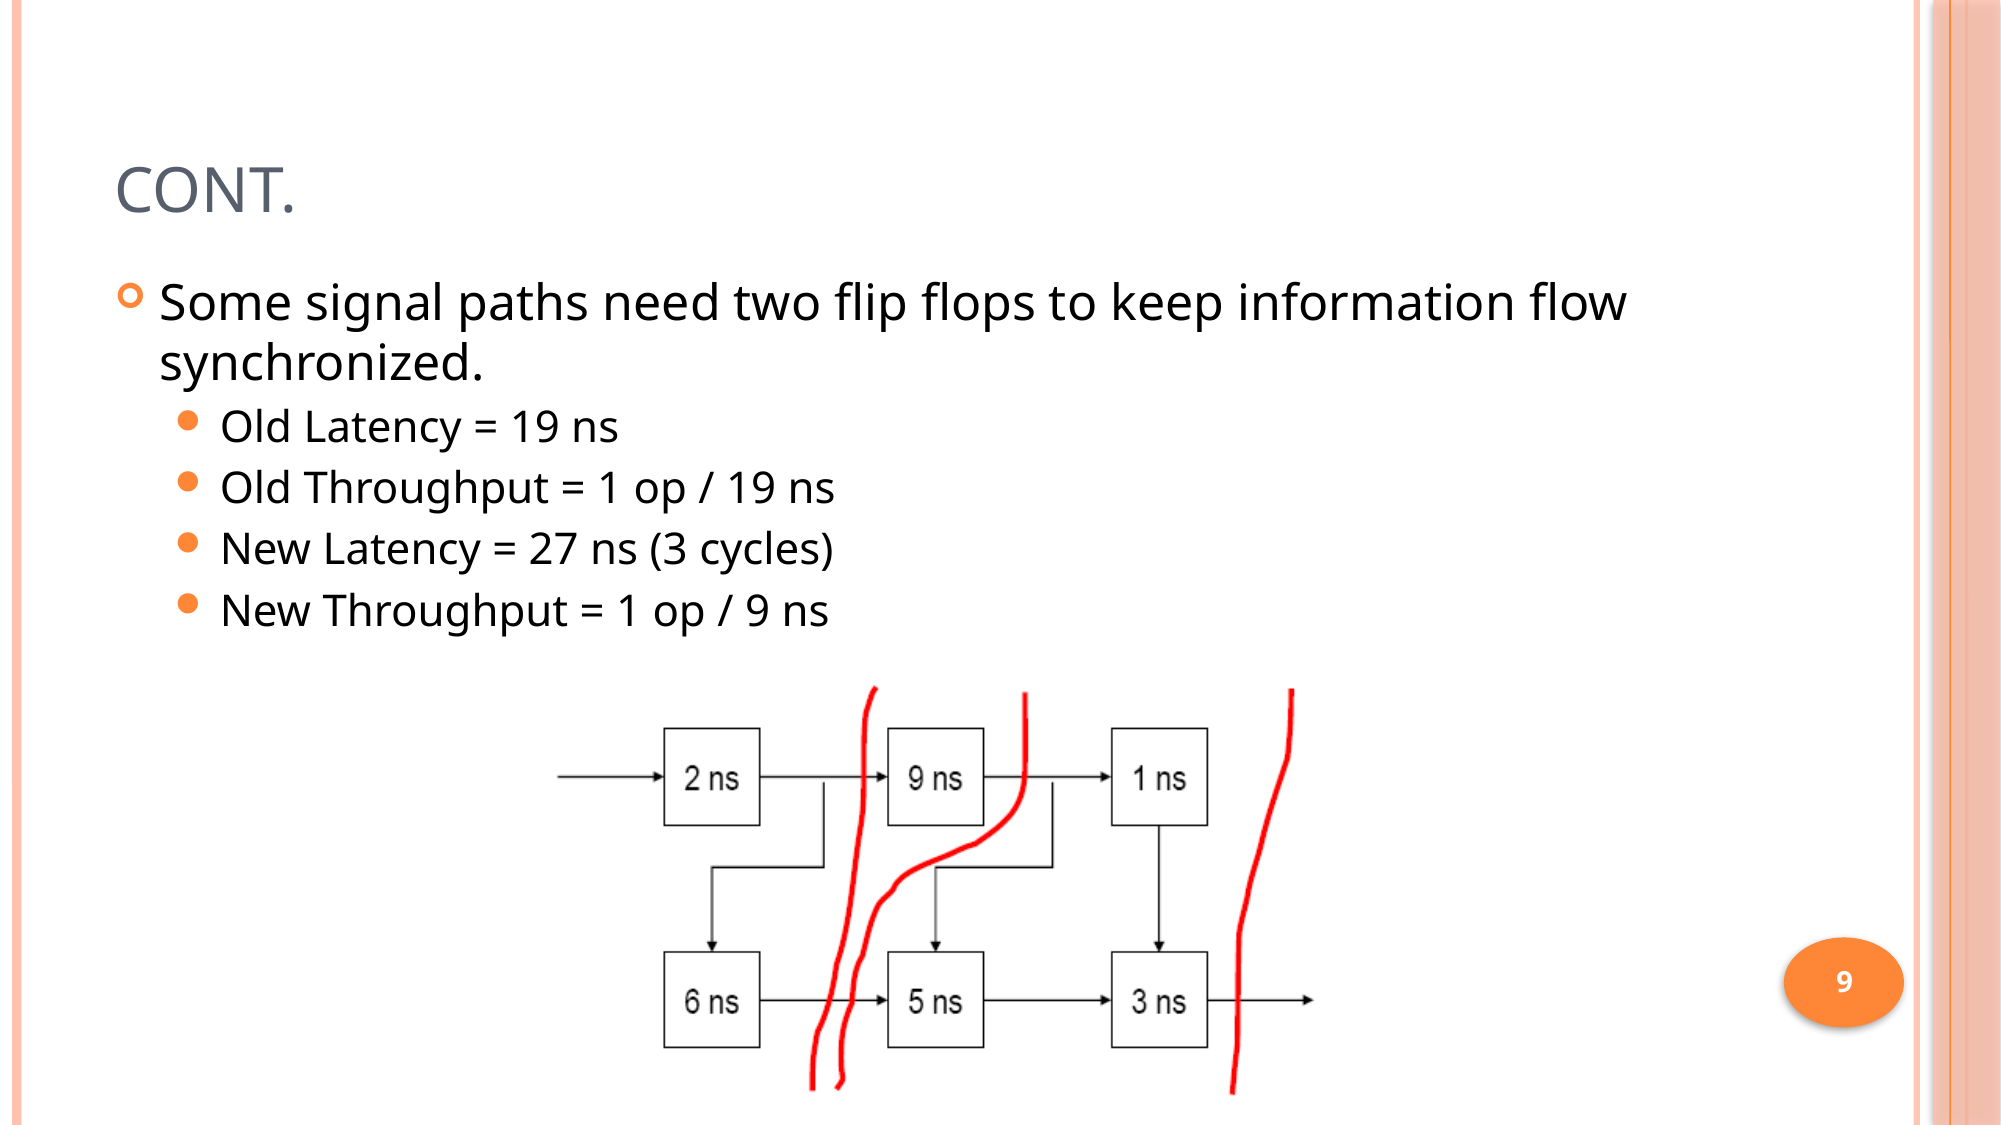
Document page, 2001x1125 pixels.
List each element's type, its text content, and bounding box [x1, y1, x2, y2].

slide_number 9 [1777, 940, 1912, 1027]
title Cont. [99, 45, 1734, 233]
picture [536, 655, 1379, 1101]
list Some signal paths need two flip flops to keep information flow synchronized. Old Latency = 19 ns Old Throughput = 1 op / 19 ns New Latency = 27 ns (3 cycles) New Throughput = 1 op / 9 ns [99, 262, 1734, 1062]
